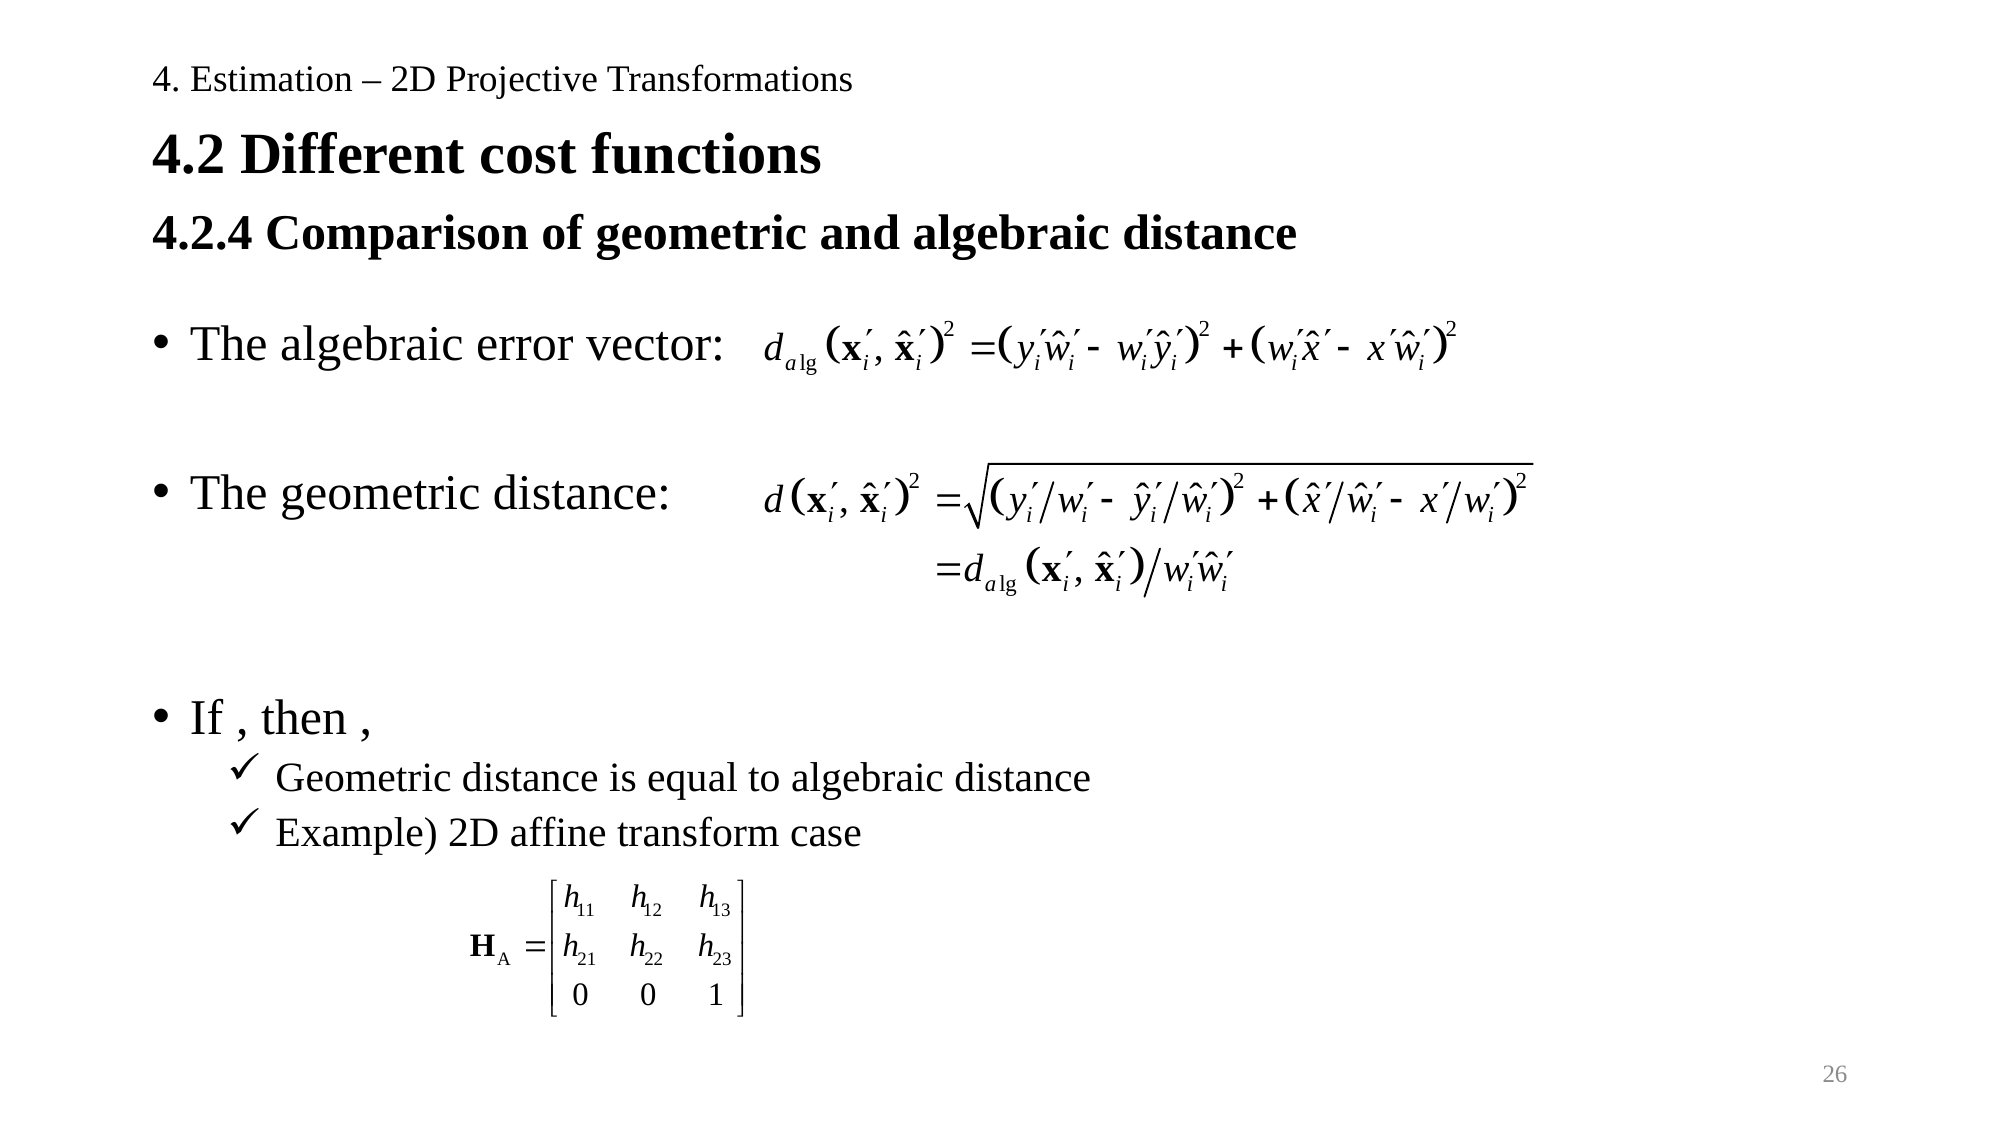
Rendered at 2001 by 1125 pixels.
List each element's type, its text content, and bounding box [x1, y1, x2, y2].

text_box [756, 310, 1464, 386]
title 4. Estimation – 2D Projective Transformations [137, 59, 1863, 99]
list 4.2 Different cost functions [137, 116, 1863, 195]
slide_number 26 [1412, 1042, 1863, 1103]
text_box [464, 872, 758, 1026]
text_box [756, 453, 1543, 605]
list 4.2.4 Comparison of geometric and algebraic distance [137, 198, 1863, 269]
